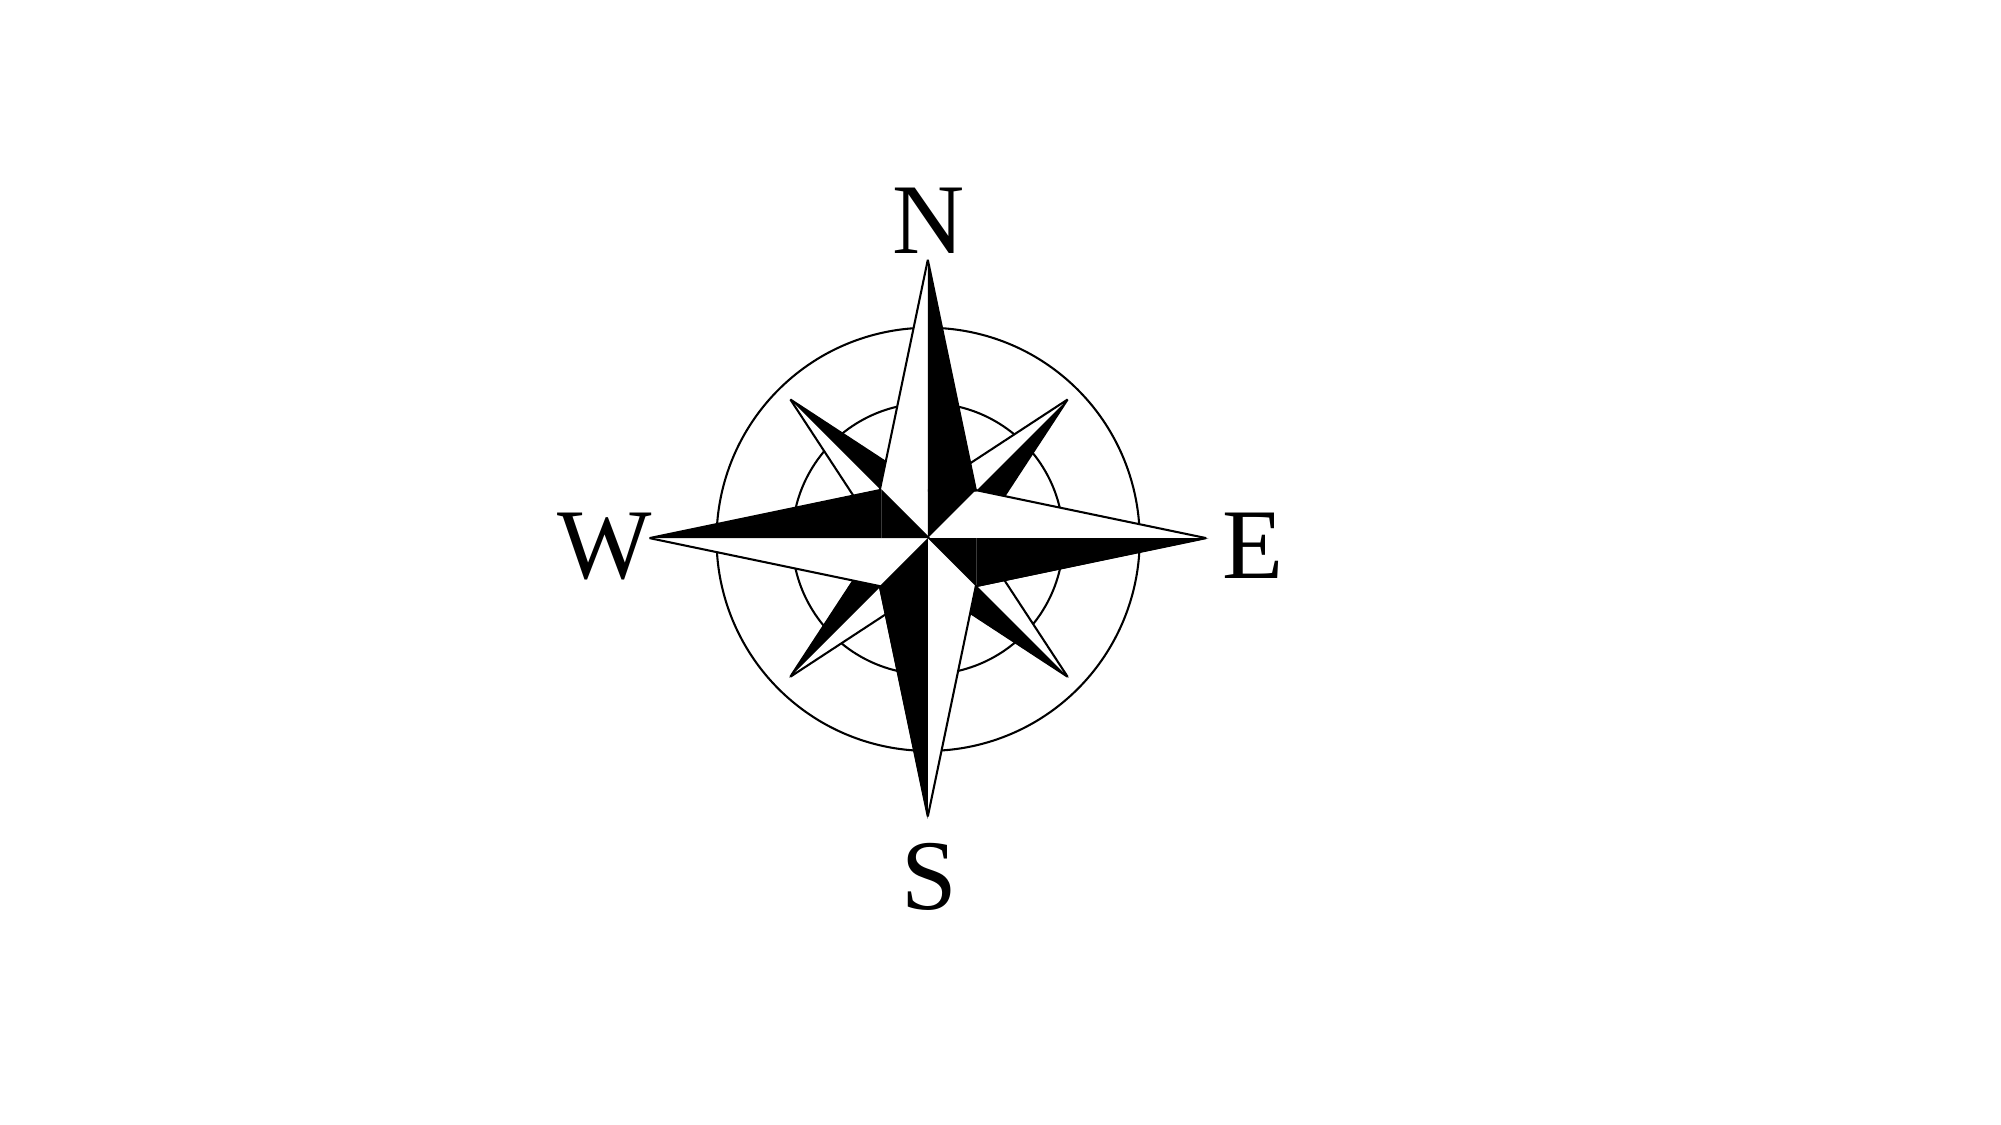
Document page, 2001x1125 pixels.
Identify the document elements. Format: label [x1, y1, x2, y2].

text_box [541, 147, 1316, 936]
